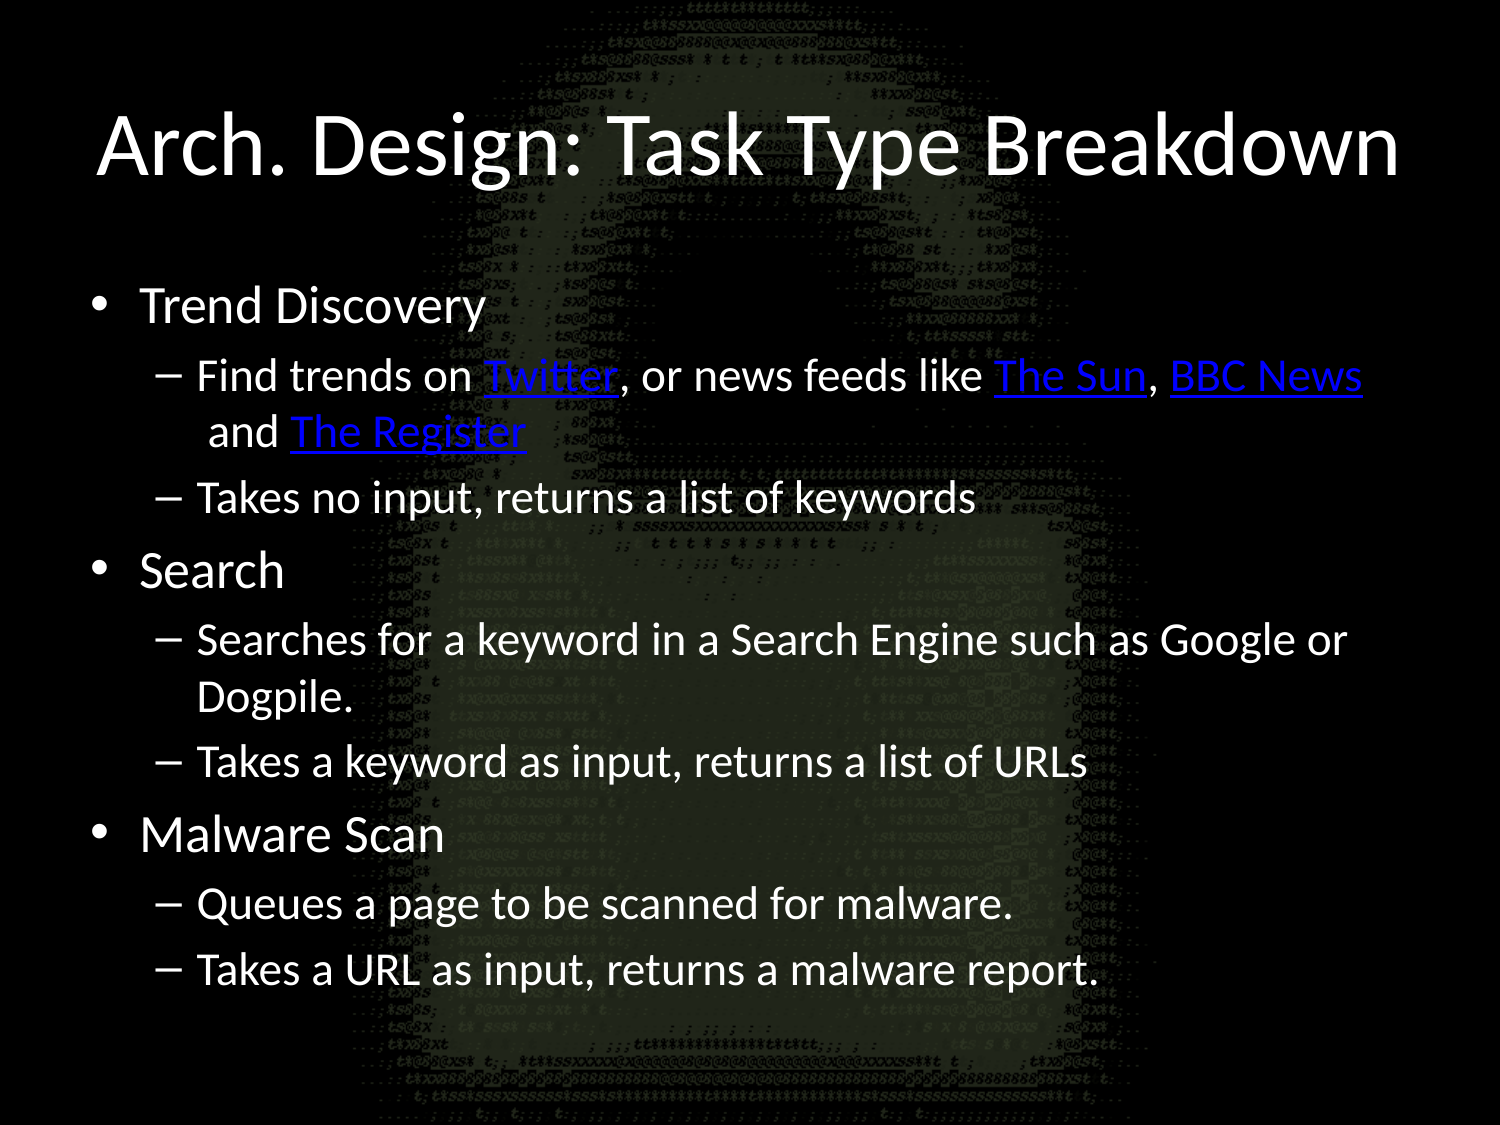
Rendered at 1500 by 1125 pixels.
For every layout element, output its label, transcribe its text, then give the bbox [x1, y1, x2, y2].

list Trend Discovery Find trends on Twitter, or news feeds like The Sun, BBC News and The Register Takes no input, returns a list of keywords Search Searches for a keyword in a Search Engine such as Google or Dogpile. Takes a keyword as input, returns a list of URLs Malware Scan Queues a page to be scanned for malware. Takes a URL as input, returns a malware report. [75, 262, 1425, 1005]
title Arch. Design: Task Type Breakdown [75, 45, 1425, 233]
